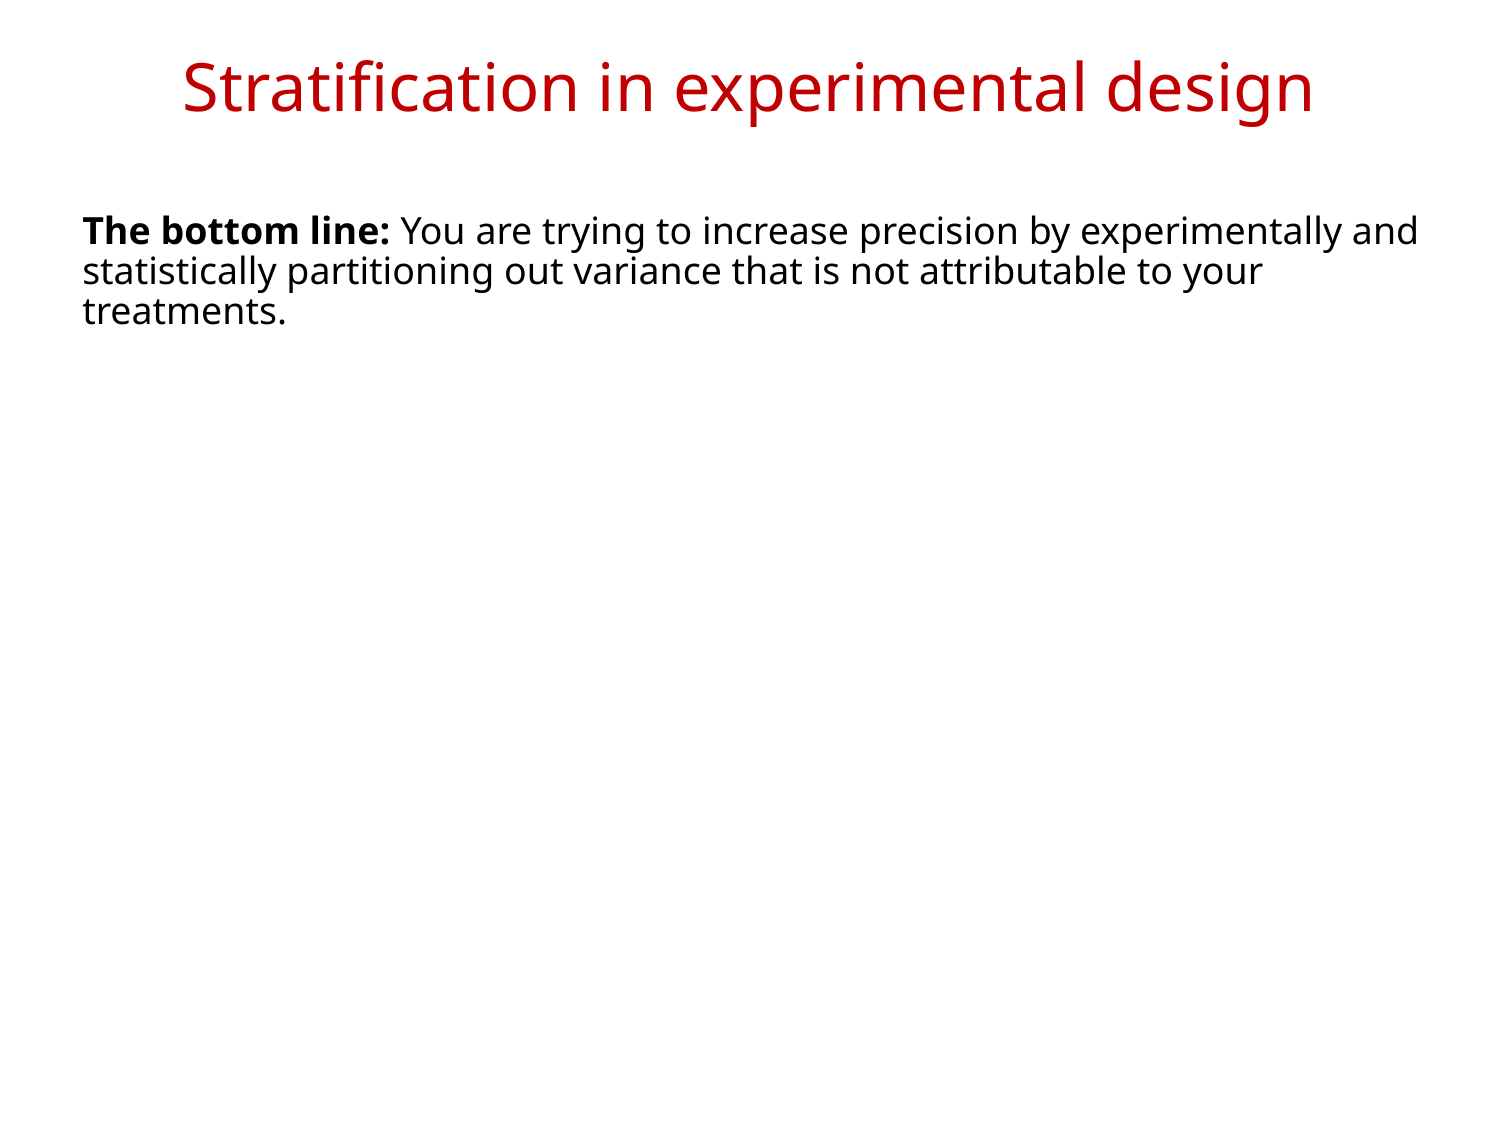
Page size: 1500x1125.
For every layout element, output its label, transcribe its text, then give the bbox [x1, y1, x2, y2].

text_box The bottom line: You are trying to increase precision by experimentally and statistically partitioning out variance that is not attributable to your treatments. [71, 206, 1467, 1053]
title Stratification in experimental design [10, 7, 1490, 167]
